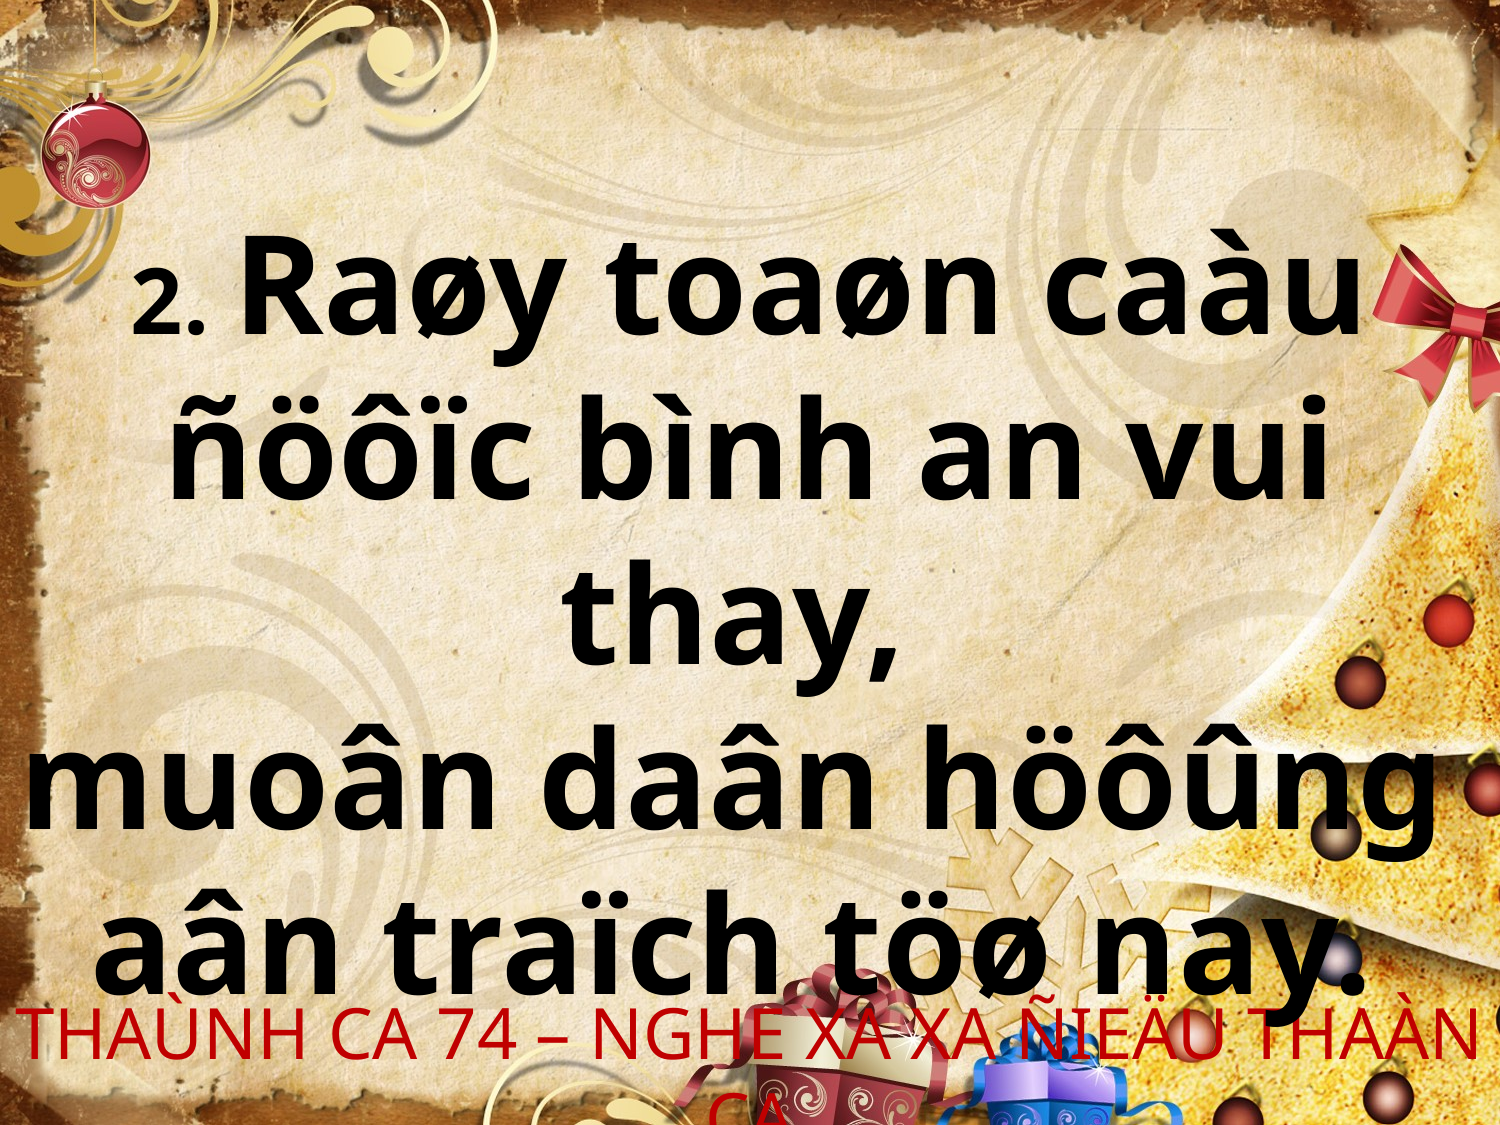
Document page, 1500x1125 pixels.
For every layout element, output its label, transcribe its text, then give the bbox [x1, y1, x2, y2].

text_box 2. Raøy toaøn caàu ñöôïc bình an vui thay, muoân daân höôûng aân traïch töø nay. [0, 189, 1500, 1030]
picture [0, 0, 1500, 189]
text_box THAÙNH CA 74 – NGHE XA XA ÑIEÄU THAÀN CA [0, 1030, 1500, 1125]
